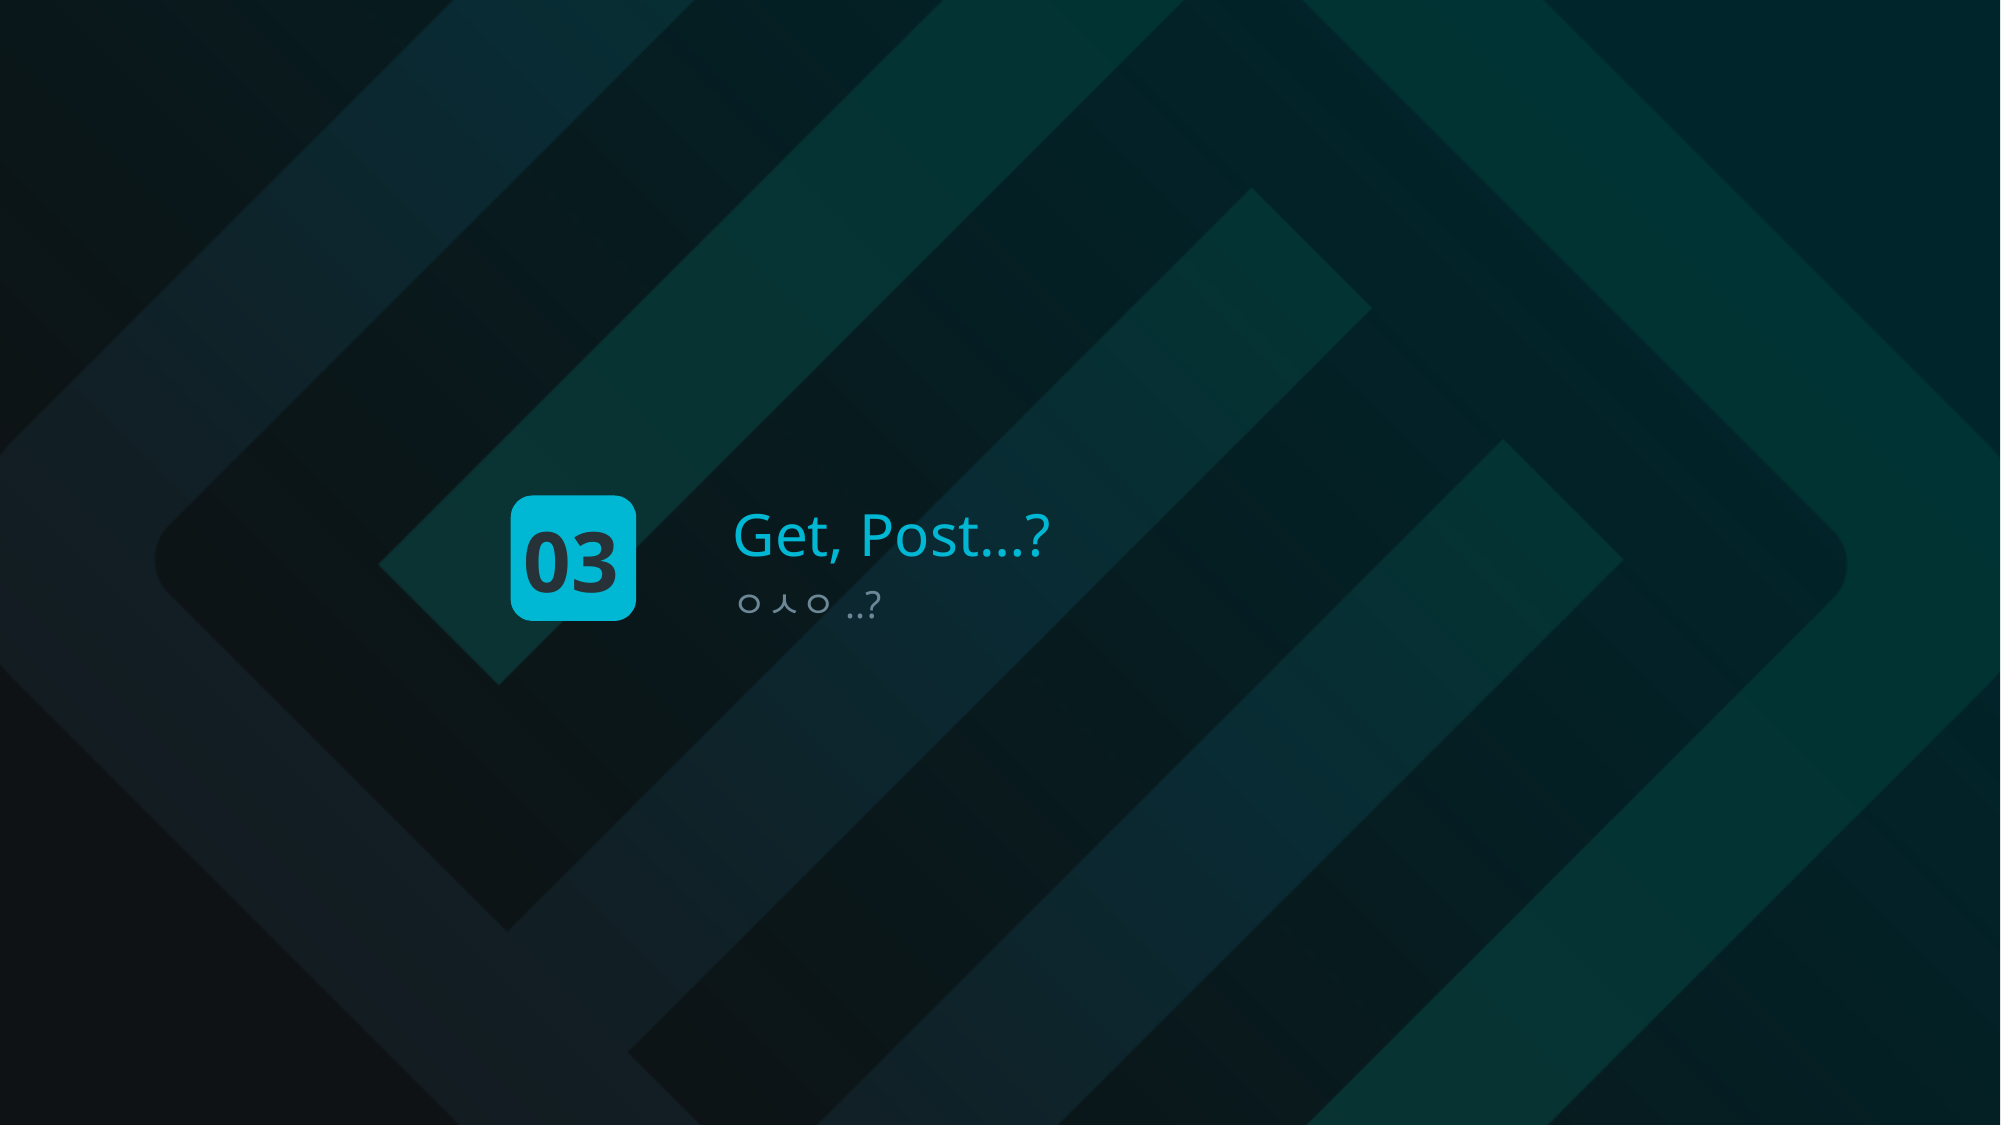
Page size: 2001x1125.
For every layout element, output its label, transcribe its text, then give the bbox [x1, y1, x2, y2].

text_box [515, 494, 632, 502]
text_box 03 [508, 502, 671, 617]
picture [0, 0, 2001, 1125]
text_box Get, Post…? [717, 490, 1570, 576]
text_box [518, 617, 629, 622]
text_box ㅇㅅㅇ..? [717, 573, 1339, 634]
